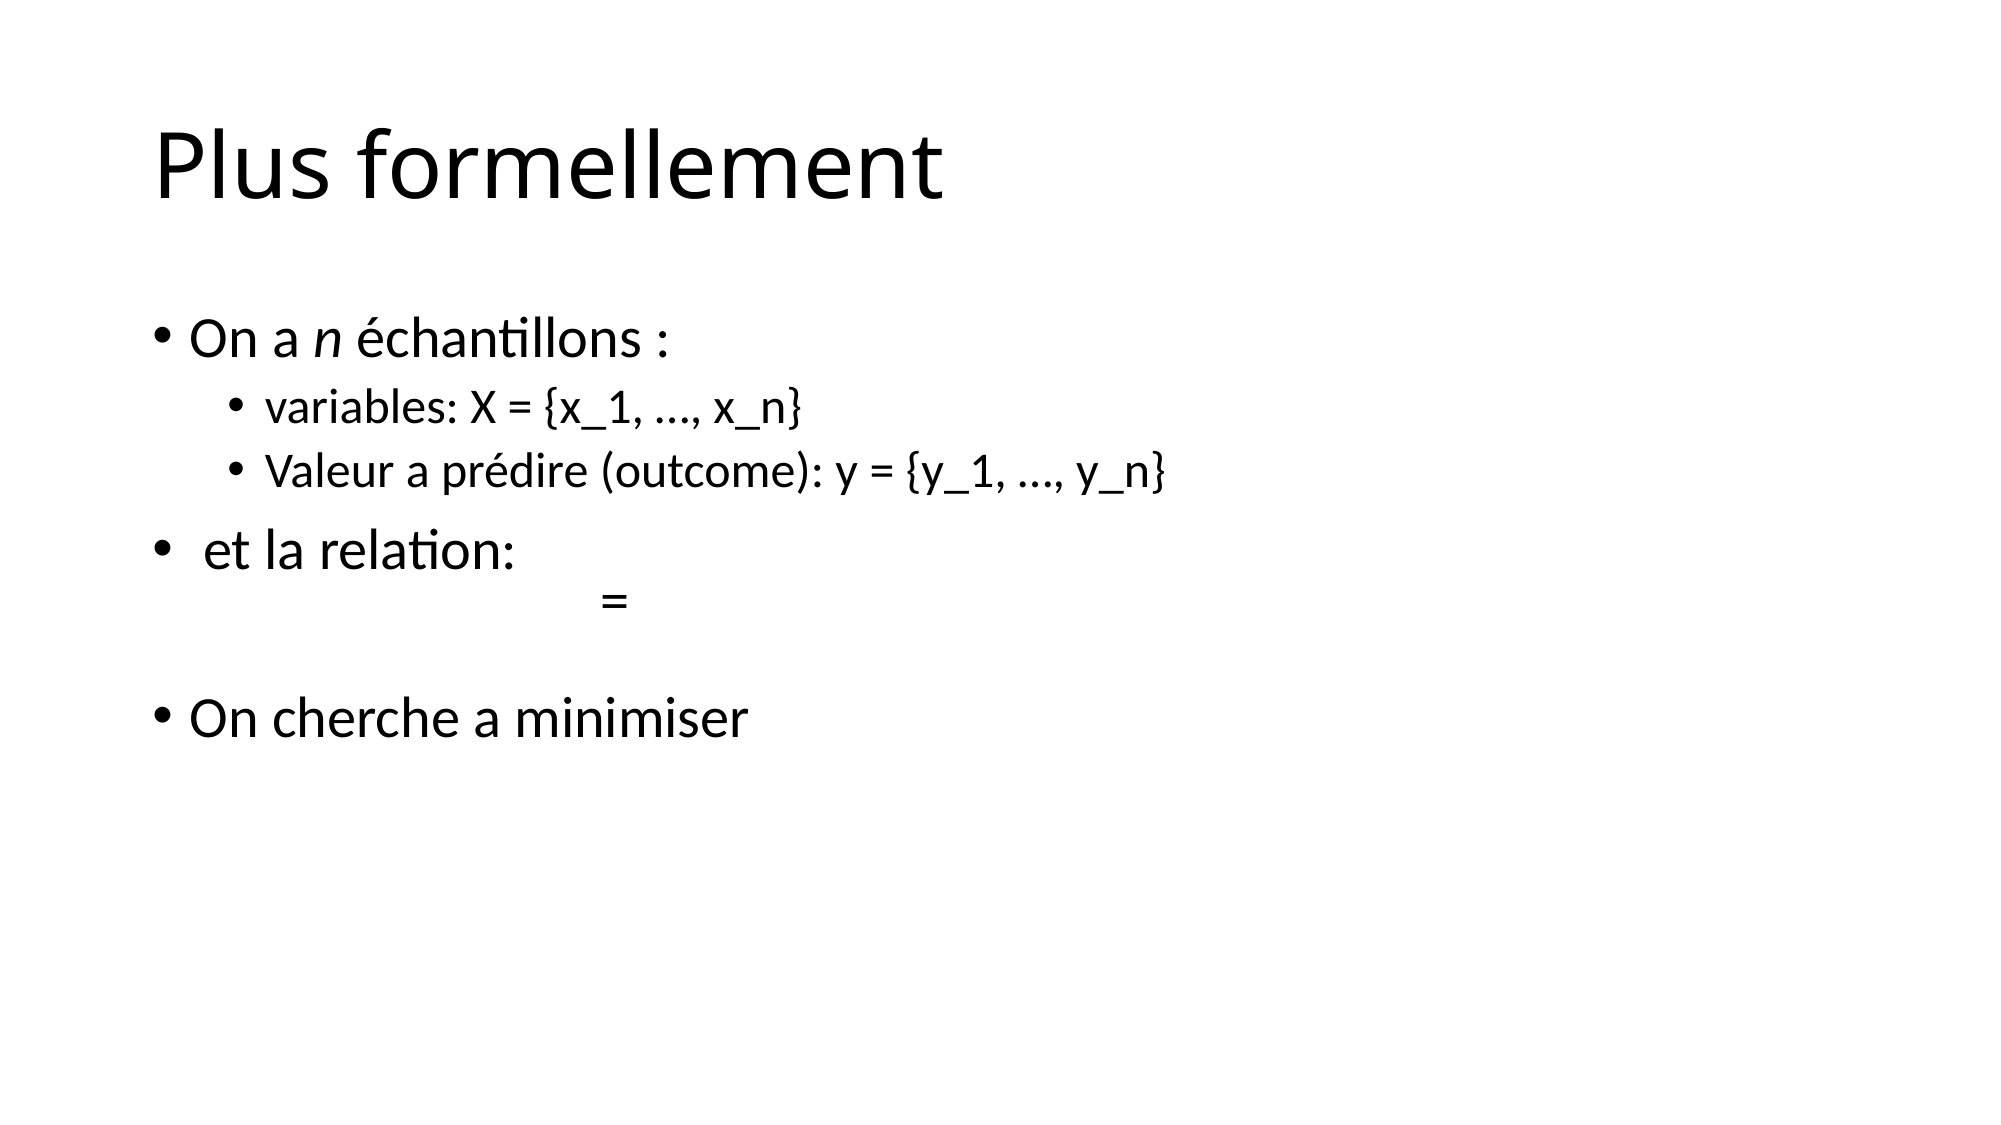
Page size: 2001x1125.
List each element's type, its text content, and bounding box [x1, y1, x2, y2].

title Plus formellement [137, 59, 1863, 278]
list On a n échantillons : variables: X = {x_1, …, x_n} Valeur a prédire (outcome): y = {y_1, …, y_n} et la relation: [137, 299, 1863, 608]
text_box On cherche a minimiser [137, 679, 1863, 777]
